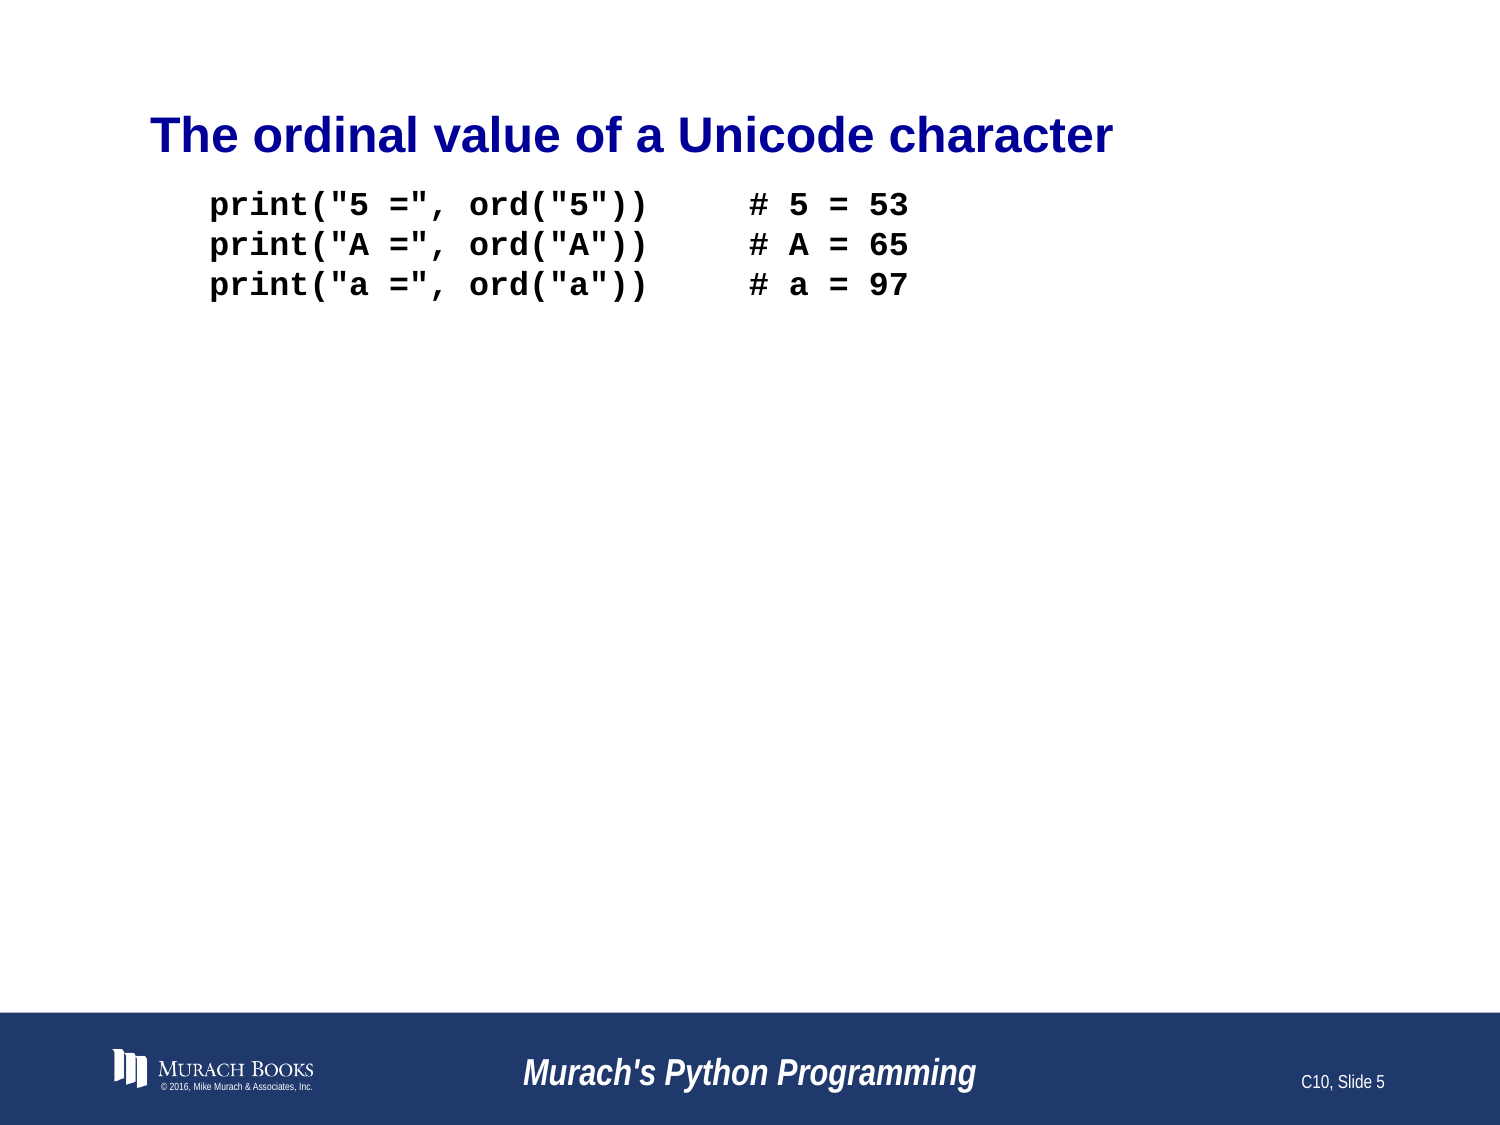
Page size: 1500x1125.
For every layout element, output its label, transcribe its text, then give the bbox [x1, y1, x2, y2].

title The ordinal value of a Unicode character [150, 102, 1350, 164]
slide_number Murach's Python Programming [463, 1025, 1050, 1100]
slide_number C10, Slide 5 [1087, 1025, 1400, 1100]
footer © 2016, Mike Murach & Associates, Inc. [12, 1025, 463, 1100]
list print("5 =", ord("5")) # 5 = 53 print("A =", ord("A")) # A = 65 print("a =", ord("a")) # a = 97 [137, 174, 1350, 975]
